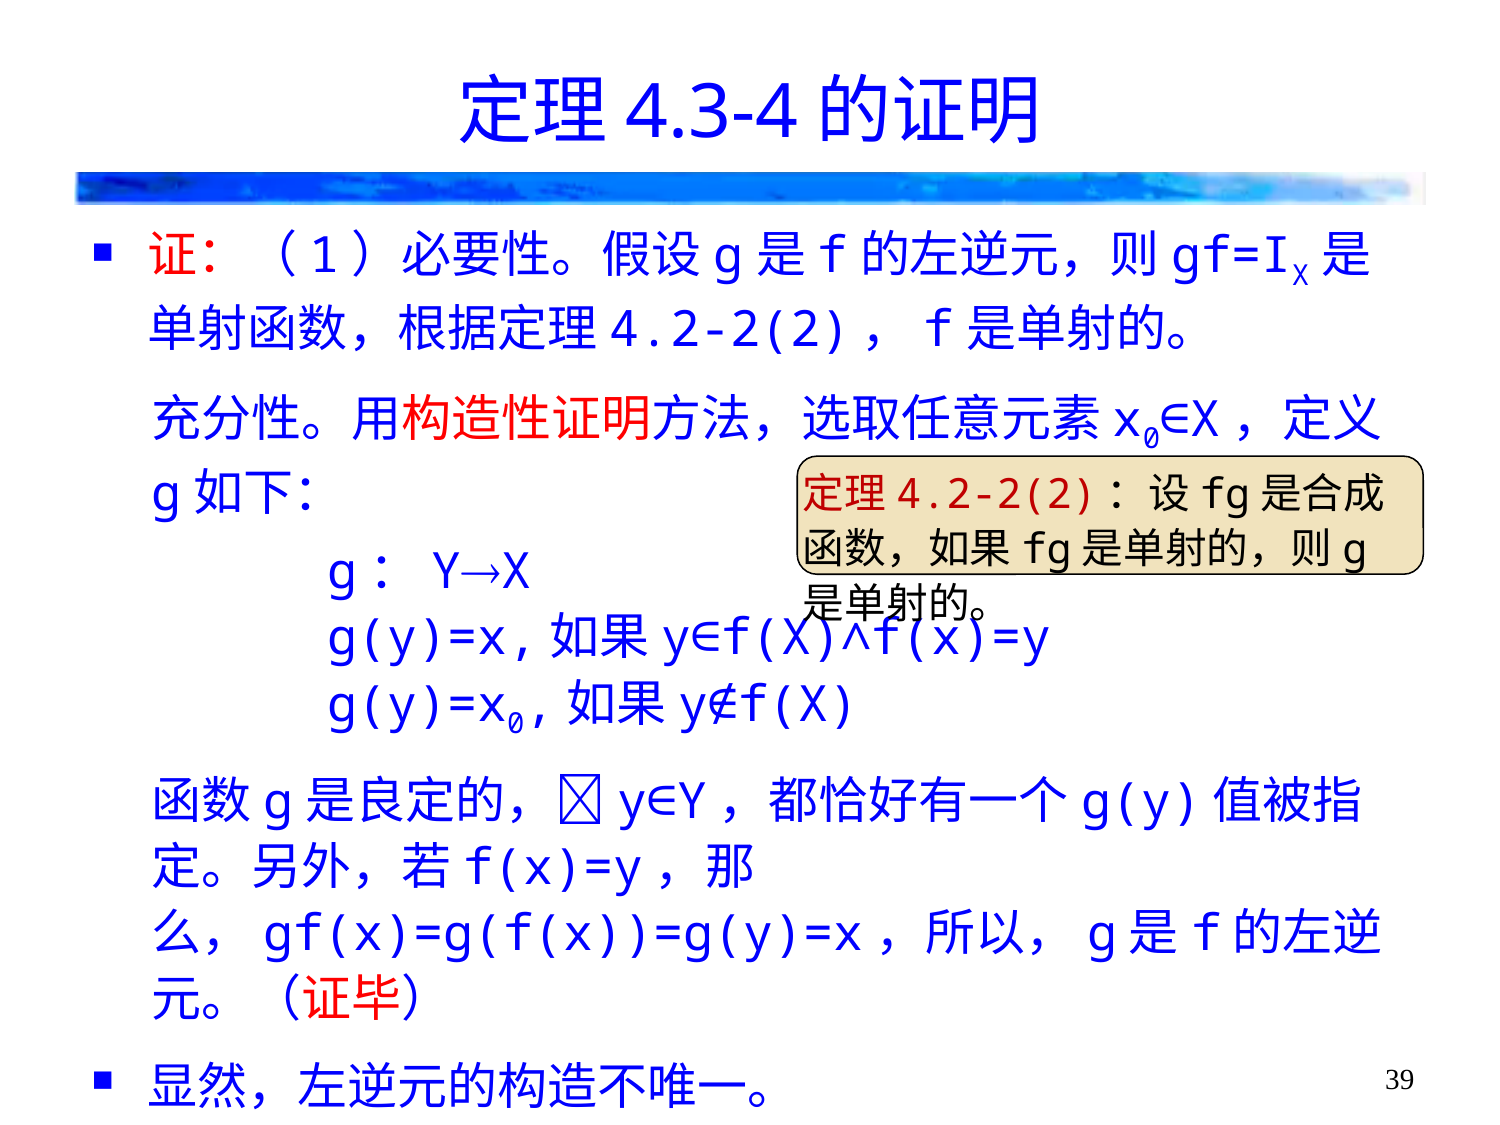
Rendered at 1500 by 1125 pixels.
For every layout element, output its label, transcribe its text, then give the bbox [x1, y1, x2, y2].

picture [74, 172, 1426, 205]
text_box 定理4.2-2(2)：设fg是合成函数，如果fg是单射的，则g是单射的。 [797, 456, 1424, 575]
list 证：（1）必要性。假设g是f的左逆元，则gf=IX是单射函数，根据定理4.2-2(2)，f是单射的。 充分性。用构造性证明方法，选取任意元素x0∈X，定义g如下： g：YX g(y)=x,如果y∈f(X)∧f(x)=y g(y)=x0,如果y∉f(X) 函数g是良定的，y∈Y，都恰好有一个g(y)值被指定。另外，若f(x)=y，那么，gf(x)=g(f(x))=g(y)=x，所以，g是f的左逆元。（证毕） 显然，左逆元的构造不唯一。 [76, 207, 1424, 1036]
slide_number 39 [1352, 1052, 1448, 1109]
title 定理4.3-4的证明 [111, 54, 1388, 162]
